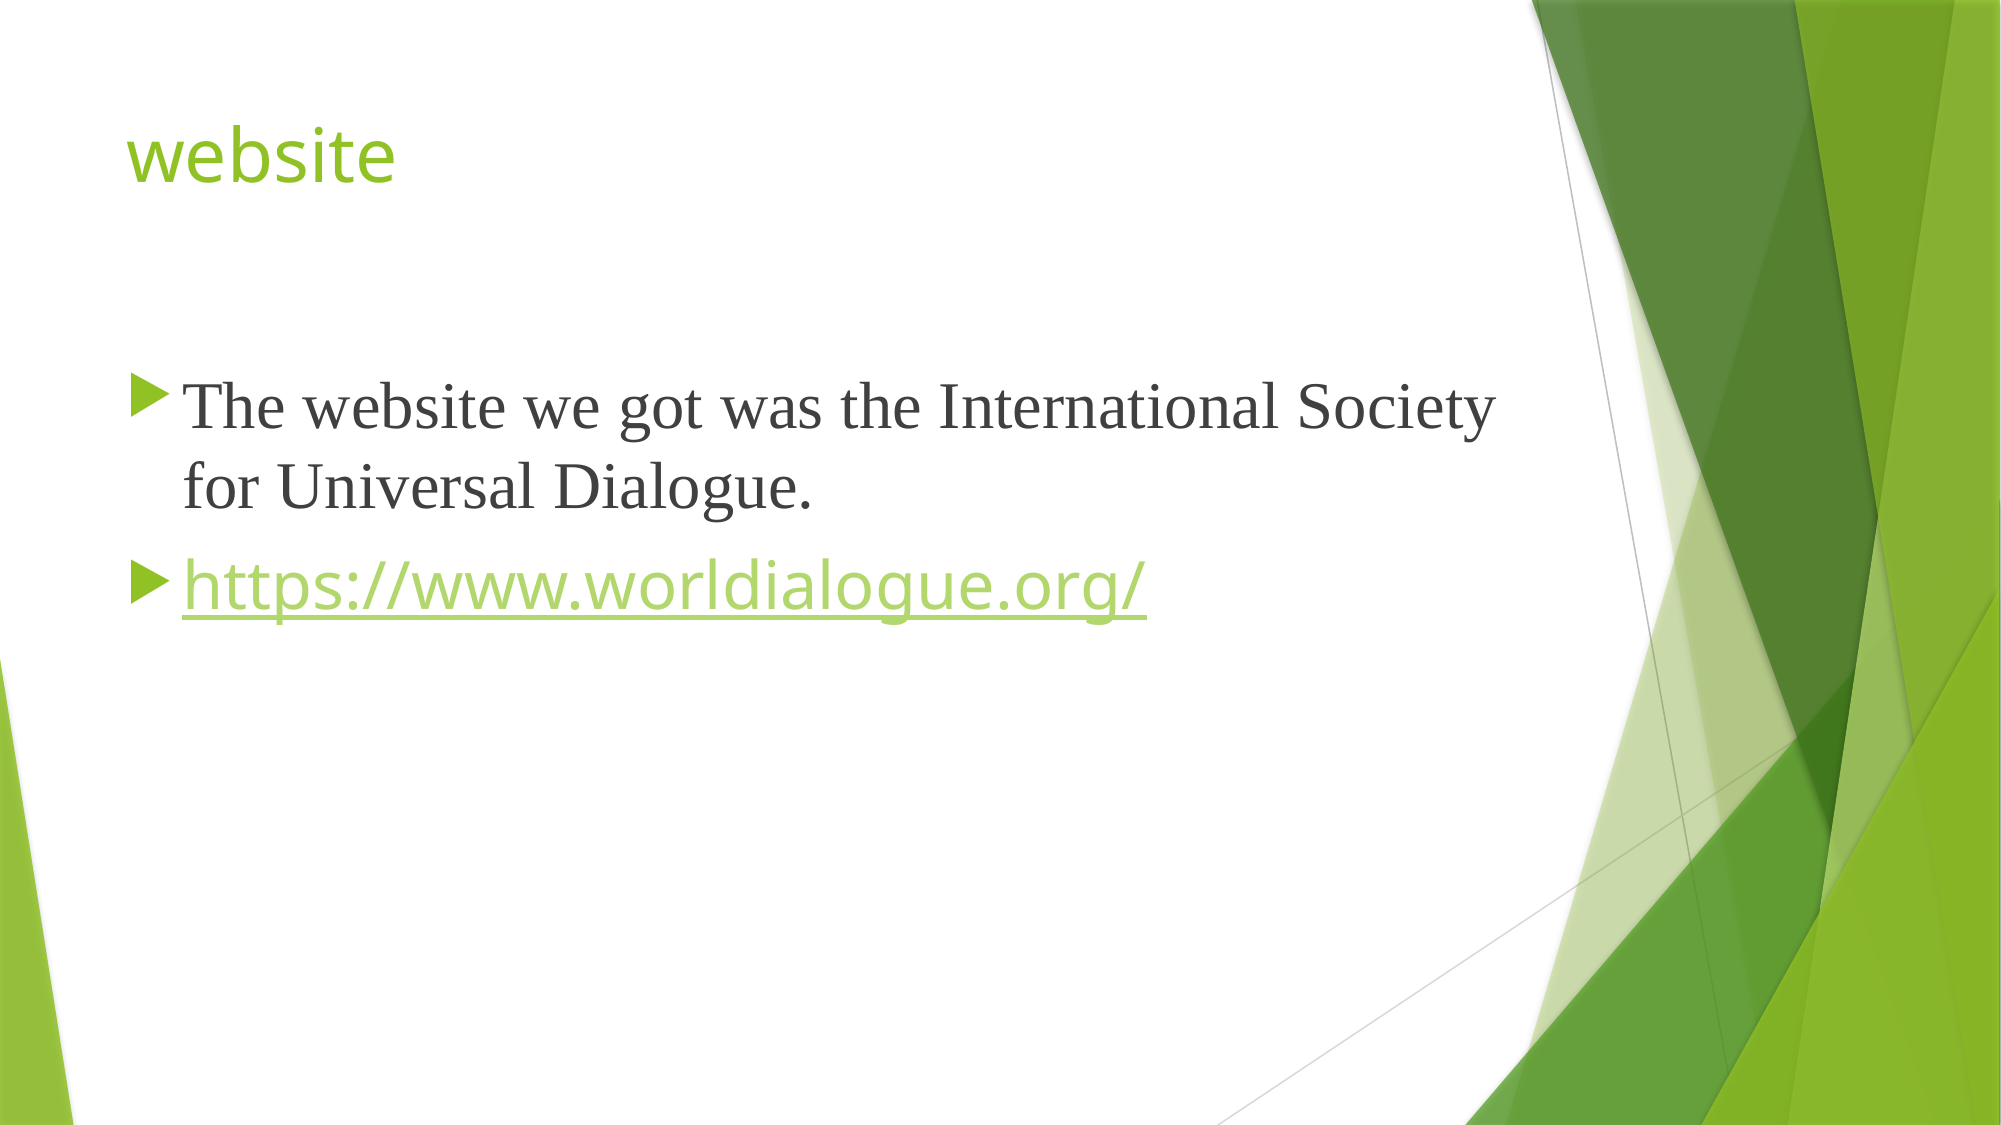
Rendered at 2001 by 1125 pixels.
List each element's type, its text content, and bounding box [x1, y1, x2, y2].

title website [111, 99, 1522, 317]
list The website we got was the International Society for Universal Dialogue. https://www.worldialogue.org/ [111, 354, 1522, 992]
